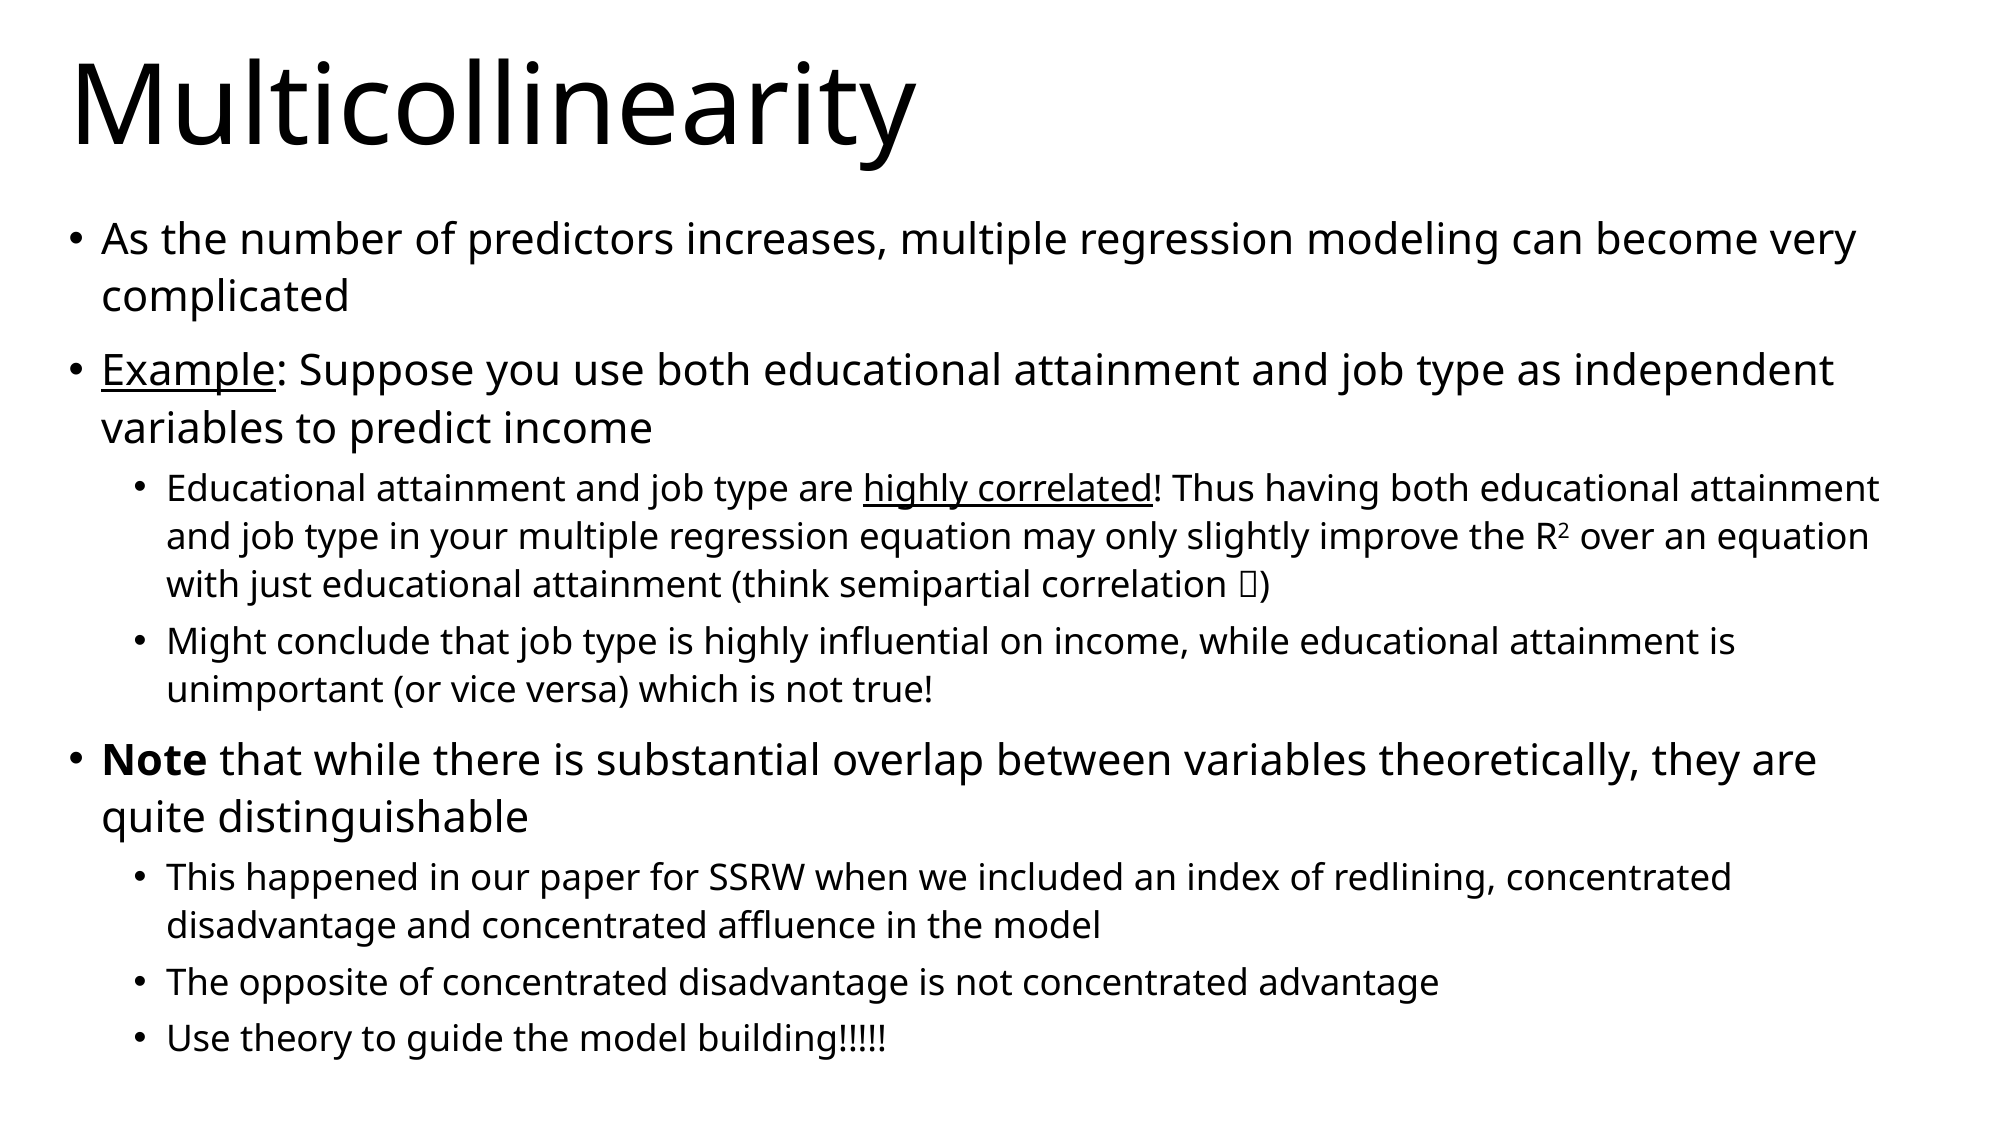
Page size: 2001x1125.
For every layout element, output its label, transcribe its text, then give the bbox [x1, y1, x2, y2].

title Multicollinearity [53, 35, 1779, 181]
list As the number of predictors increases, multiple regression modeling can become very complicated Example: Suppose you use both educational attainment and job type as independent variables to predict income Educational attainment and job type are highly correlated! Thus having both educational attainment and job type in your multiple regression equation may only slightly improve the R2 over an equation with just educational attainment (think semipartial correlation ) Might conclude that job type is highly influential on income, while educational attainment is unimportant (or vice versa) which is not true! Note that while there is substantial overlap between variables theoretically, they are quite distinguishable This happened in our paper for SSRW when we included an index of redlining, concentrated disadvantage and concentrated affluence in the model The opposite of concentrated disadvantage is not concentrated advantage Use theory to guide the model building!!!!! [53, 198, 1906, 1070]
